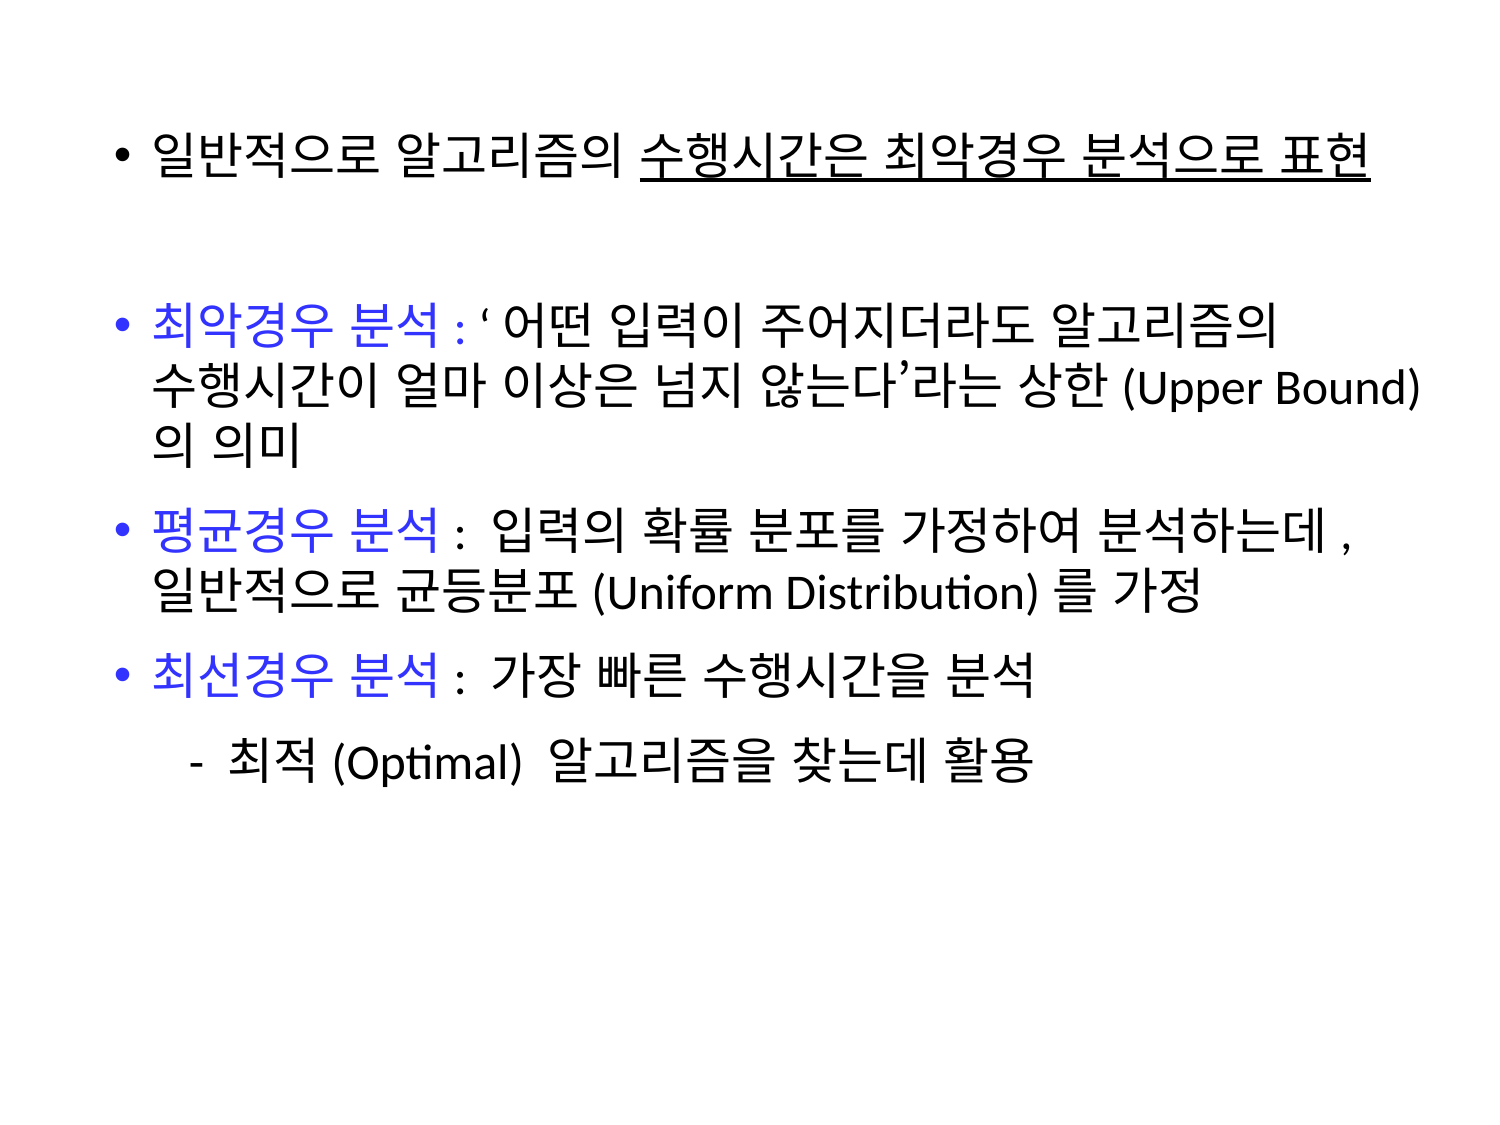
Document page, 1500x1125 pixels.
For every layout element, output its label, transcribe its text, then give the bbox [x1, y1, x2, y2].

list 일반적으로 알고리즘의 수행시간은 최악경우 분석으로 표현 최악경우 분석: ‘어떤 입력이 주어지더라도 알고리즘의 수행시간이 얼마 이상은 넘지 않는다’라는 상한(Upper Bound)의 의미 평균경우 분석: 입력의 확률 분포를 가정하여 분석하는데, 일반적으로 균등분포(Uniform Distribution)를 가정 최선경우 분석: 가장 빠른 수행시간을 분석 - 최적(Optimal) 알고리즘을 찾는데 활용 [99, 117, 1473, 1024]
